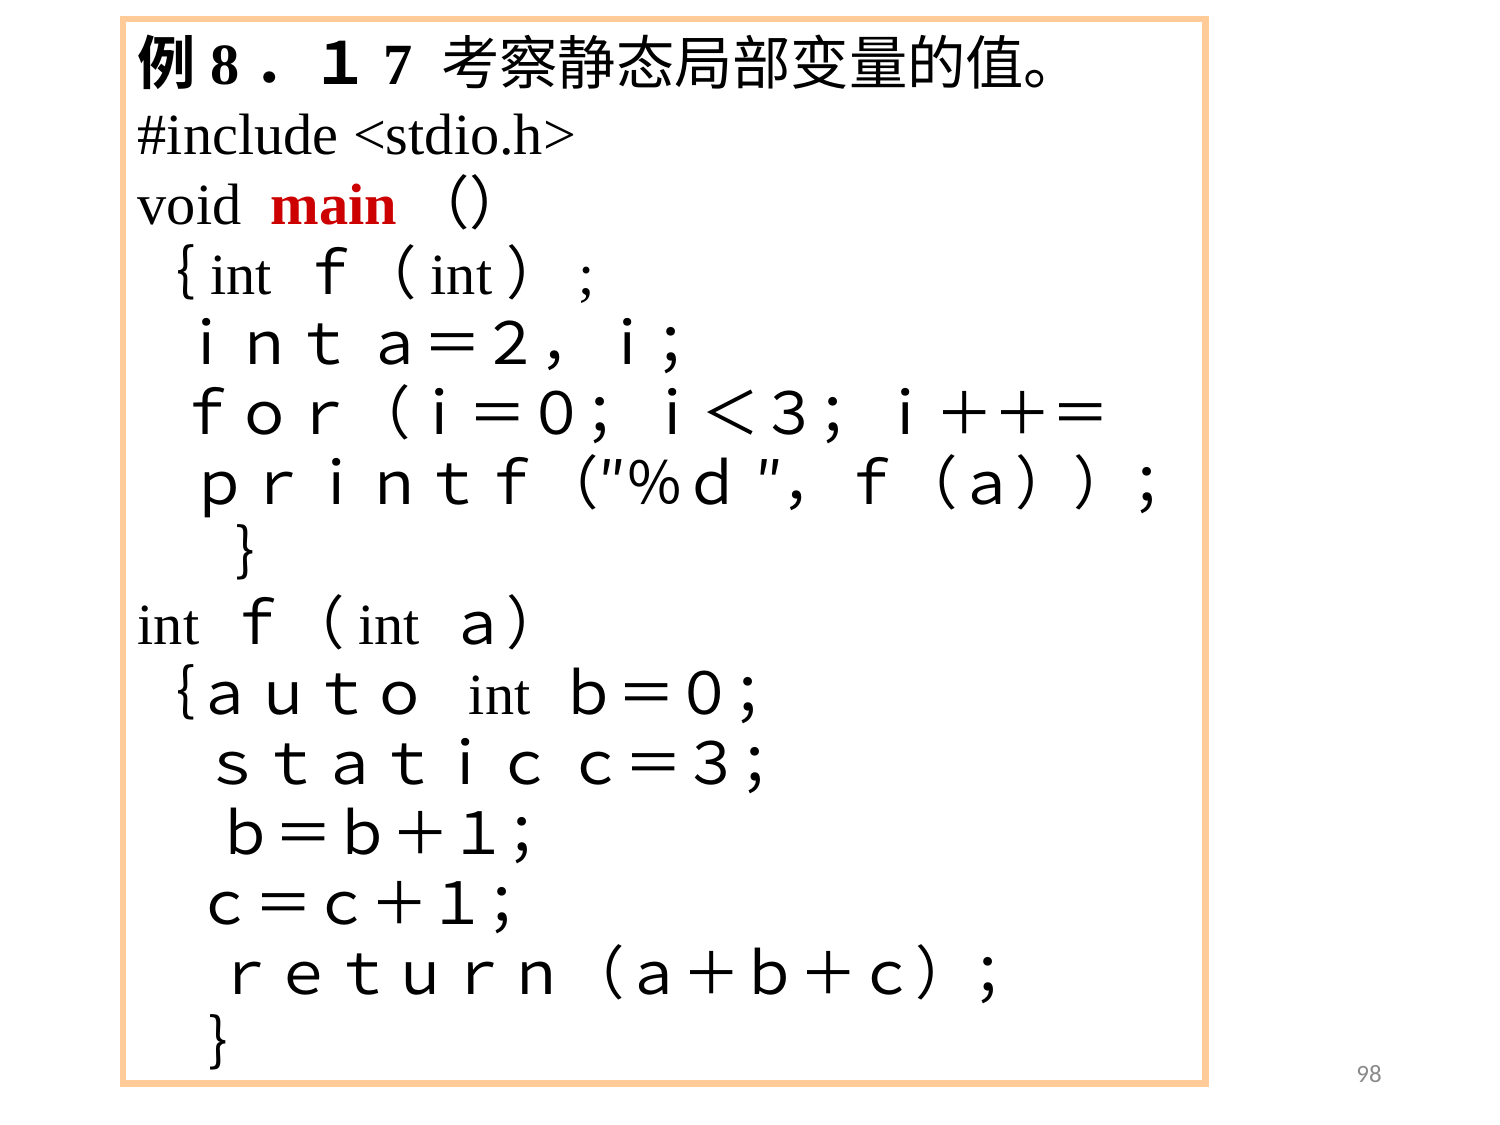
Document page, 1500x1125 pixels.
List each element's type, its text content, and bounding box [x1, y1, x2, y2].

text_box 例8．１7 考察静态局部变量的值。 #include <stdio.h> void main（） ｛int ｆ（int）; ｉｎｔ ａ＝２，ｉ； ｆｏｒ（ｉ＝０；ｉ＜３；ｉ＋＋＝ ｐｒｉｎｔｆ（″％ｄ ″，ｆ（ａ））； ｝ int ｆ（int ａ） ｛ａｕｔｏ int ｂ＝０； ｓｔａｔｉｃ ｃ＝３； ｂ＝ｂ＋１； ｃ＝ｃ＋１； ｒｅｔｕｒｎ（ａ＋ｂ＋ｃ）； ｝ [122, 19, 1206, 1084]
slide_number 98 [1059, 1042, 1397, 1103]
